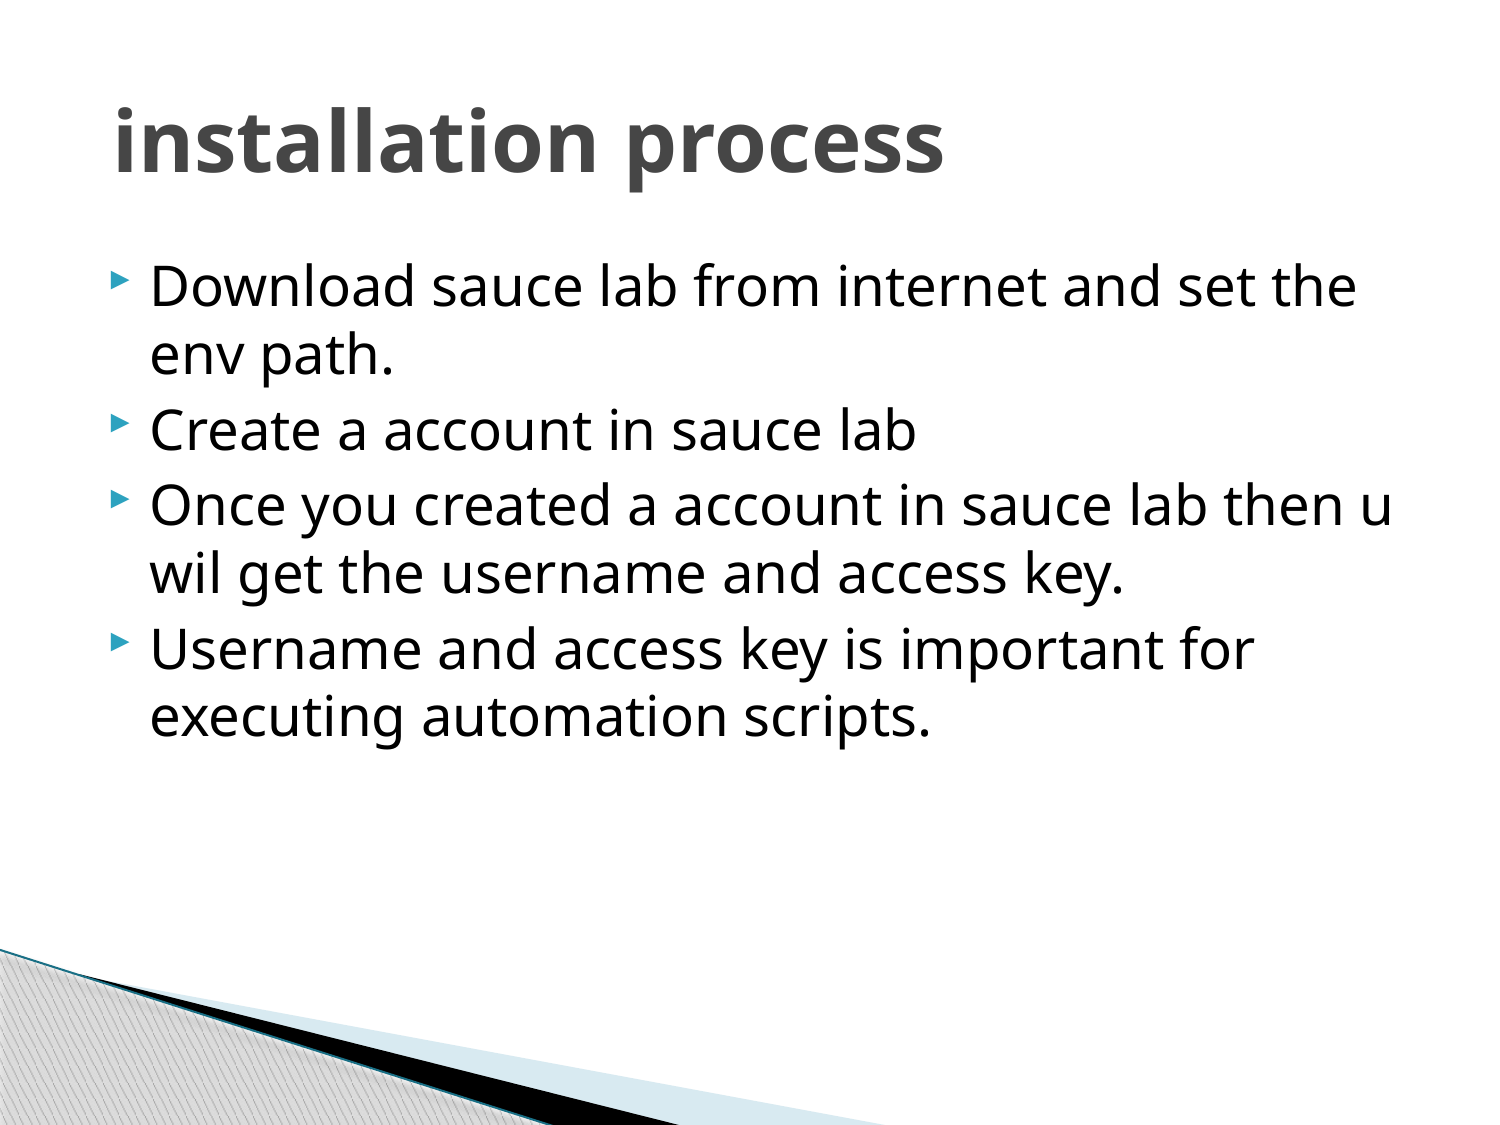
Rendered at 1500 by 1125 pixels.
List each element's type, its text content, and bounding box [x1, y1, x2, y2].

list Download sauce lab from internet and set the env path. Create a account in sauce lab Once you created a account in sauce lab then u wil get the username and access key. Username and access key is important for executing automation scripts. [75, 243, 1425, 986]
title installation process [75, 45, 1425, 233]
